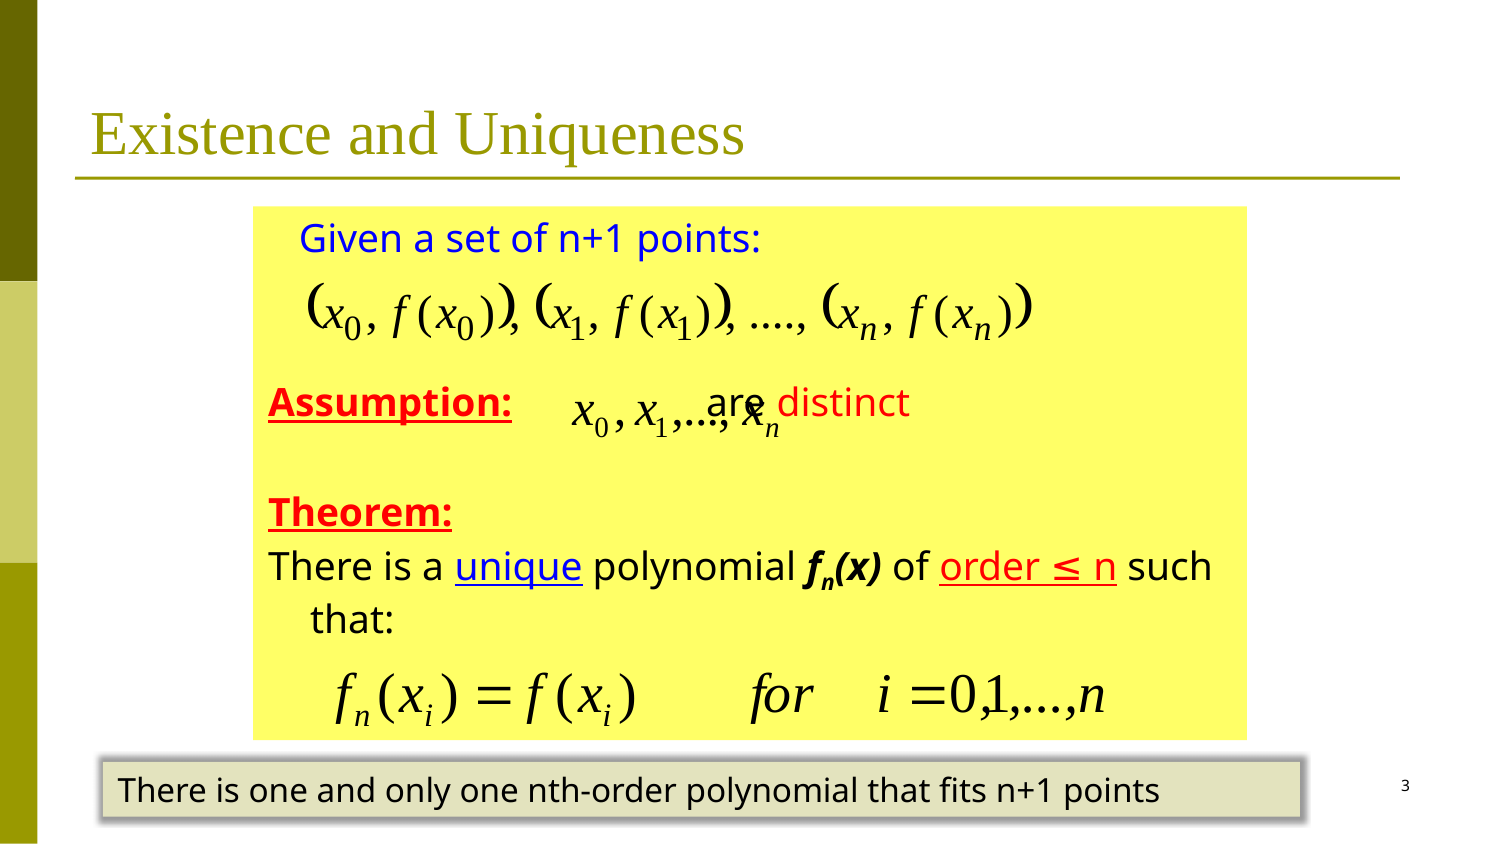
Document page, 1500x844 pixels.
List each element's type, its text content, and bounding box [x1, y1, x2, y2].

slide_number 3 [1310, 768, 1426, 826]
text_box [299, 281, 1034, 353]
text_box There is one and only one nth-order polynomial that fits n+1 points [102, 761, 1300, 817]
list Given a set of n+1 points: Assumption: are distinct Theorem: There is a unique polynomial fn(x) of order ≤ n such that: [253, 206, 1247, 741]
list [315, 655, 1147, 741]
title Existence and Uniqueness [75, 34, 1425, 175]
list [562, 374, 788, 451]
